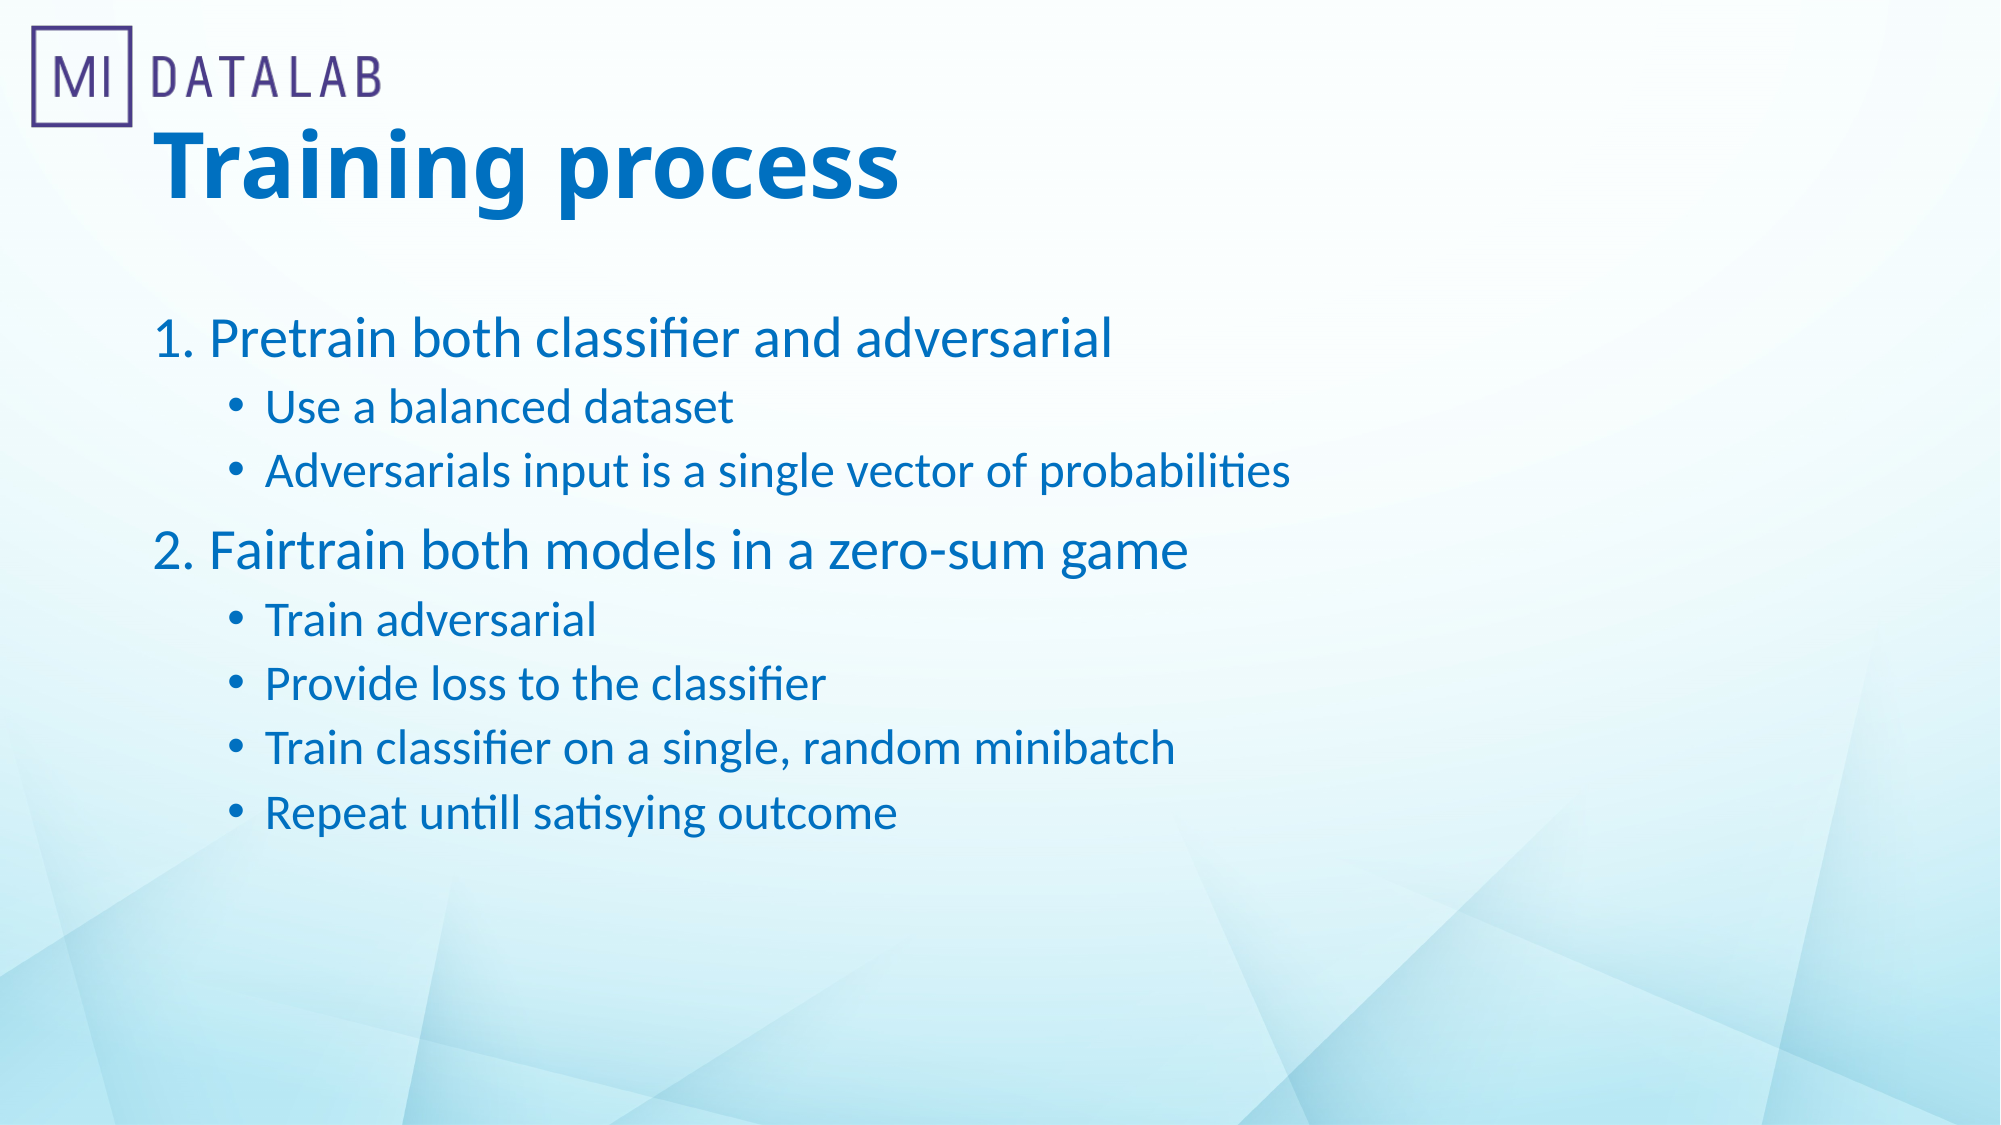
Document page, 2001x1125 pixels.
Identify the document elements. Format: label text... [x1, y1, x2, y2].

list 1. Pretrain both classifier and adversarial Use a balanced dataset Adversarials input is a single vector of probabilities 2. Fairtrain both models in a zero-sum game Train adversarial Provide loss to the classifier Train classifier on a single, random minibatch Repeat untill satisying outcome [137, 299, 1863, 1014]
picture [0, 0, 2001, 1125]
title Training process [137, 59, 1863, 278]
